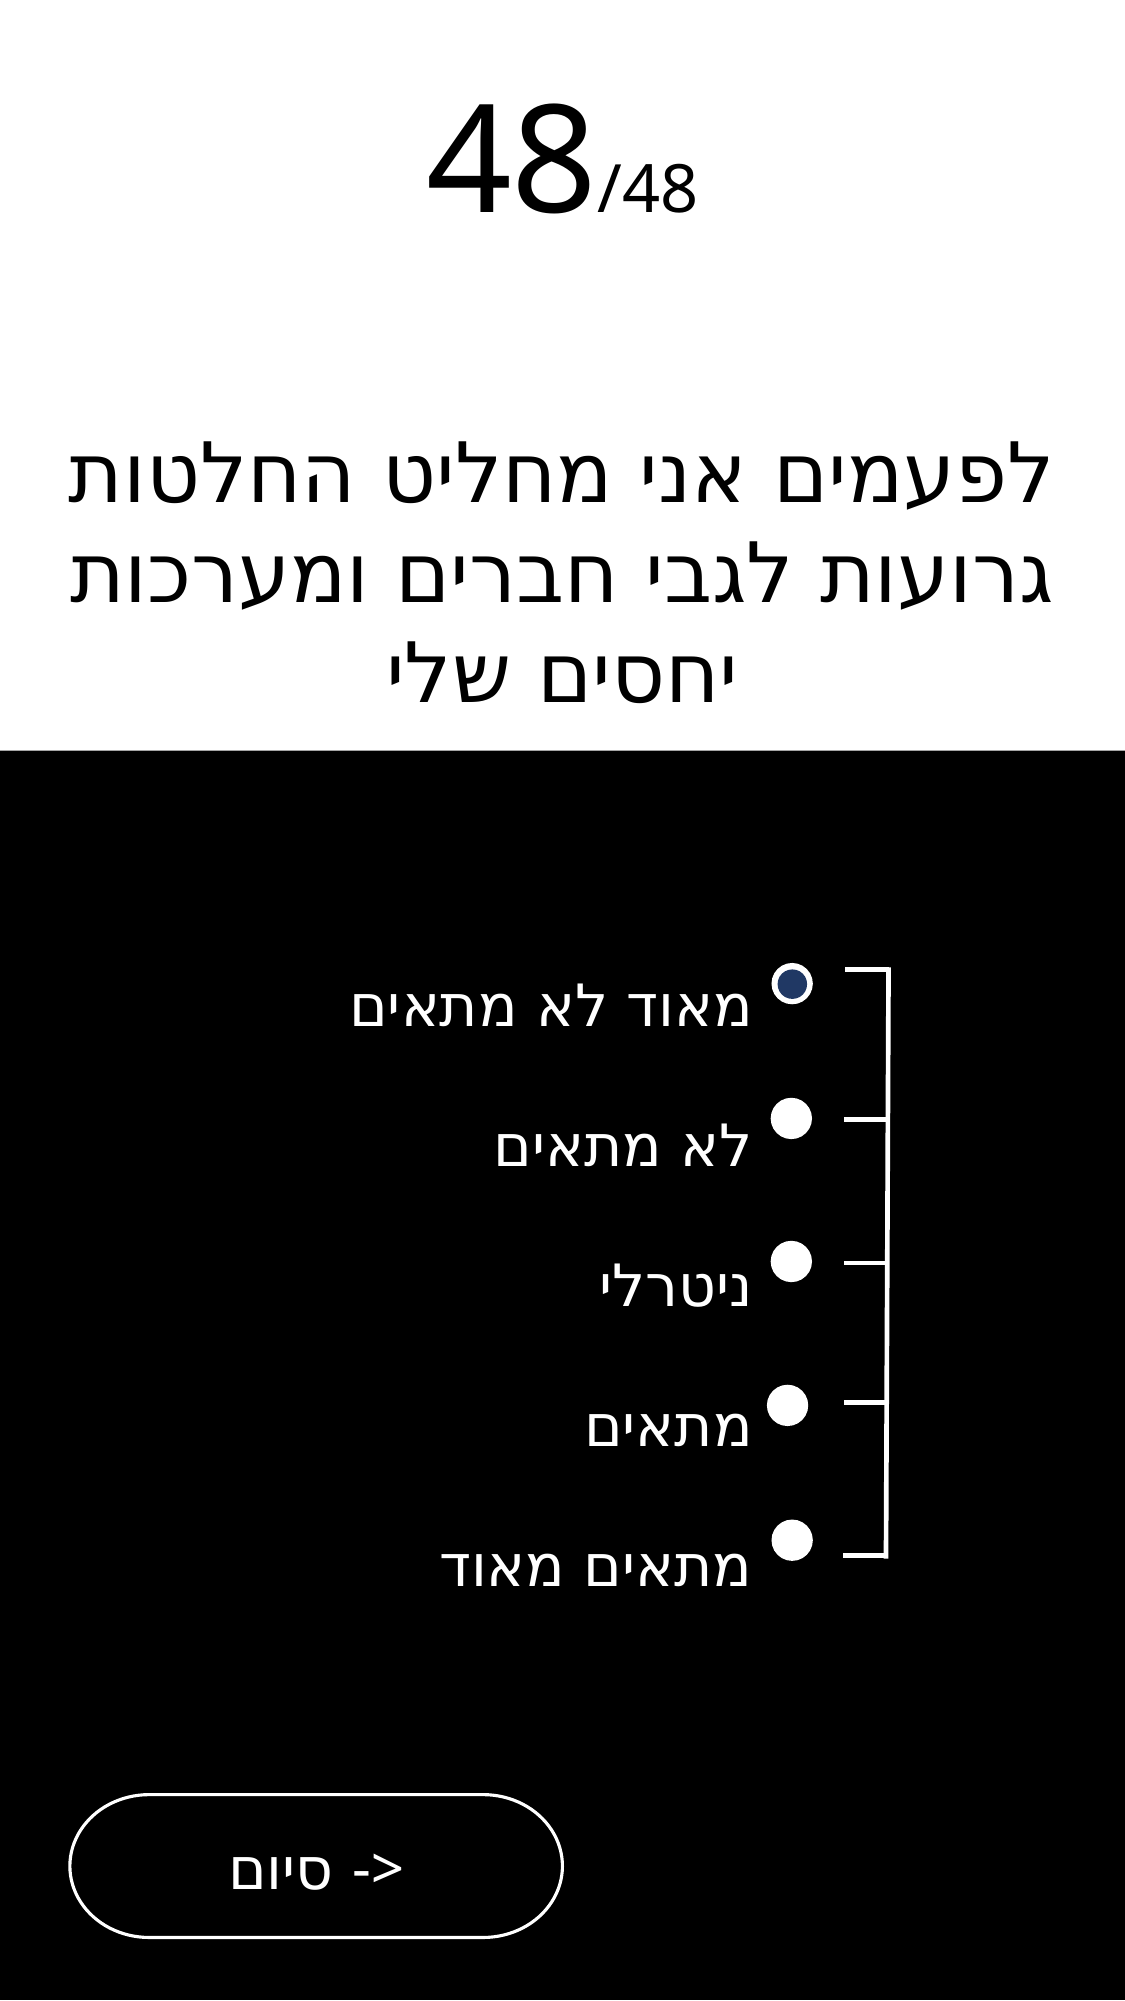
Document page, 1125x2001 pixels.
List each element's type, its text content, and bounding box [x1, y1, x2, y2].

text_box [0, 890, 890, 1596]
text_box 48/48 [0, 54, 1125, 250]
text_box לפעמים אני מחליט החלטות גרועות לגבי חברים ומערכות יחסים שלי [0, 412, 1125, 727]
text_box סיום -> [68, 1793, 564, 1939]
text_box [0, 750, 1125, 2000]
